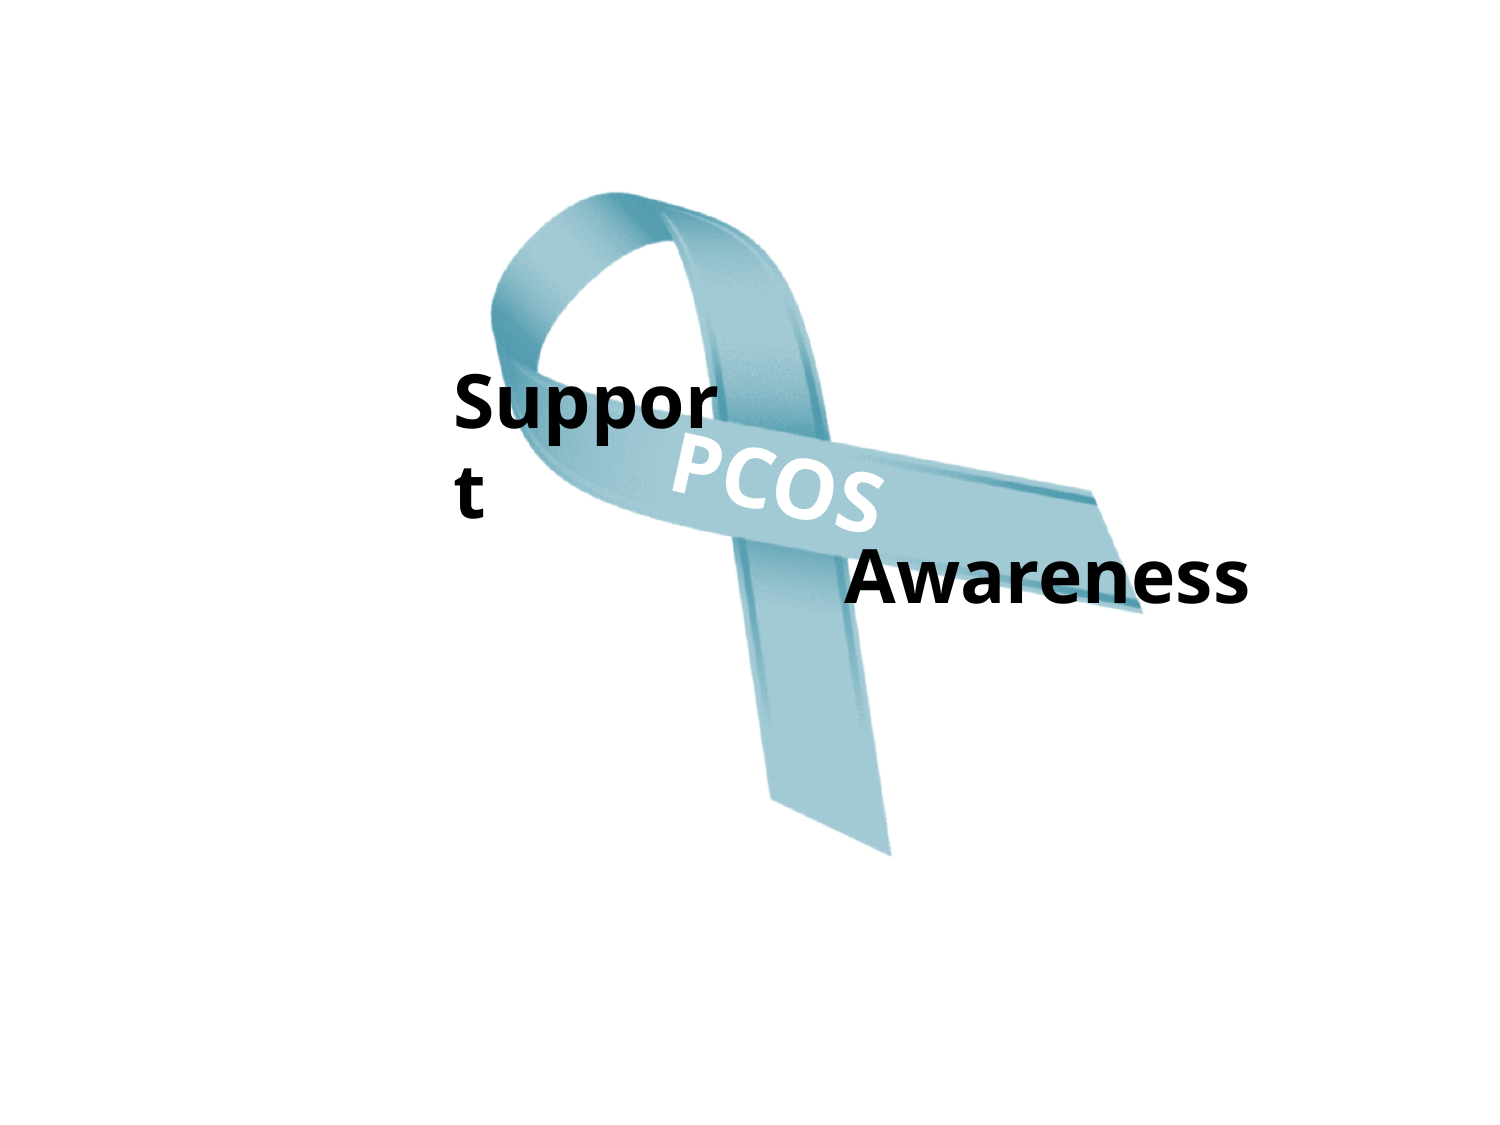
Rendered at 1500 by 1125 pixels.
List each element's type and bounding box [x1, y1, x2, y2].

picture [539, 628, 1010, 851]
text_box [438, 346, 1336, 628]
picture [539, 123, 1010, 346]
